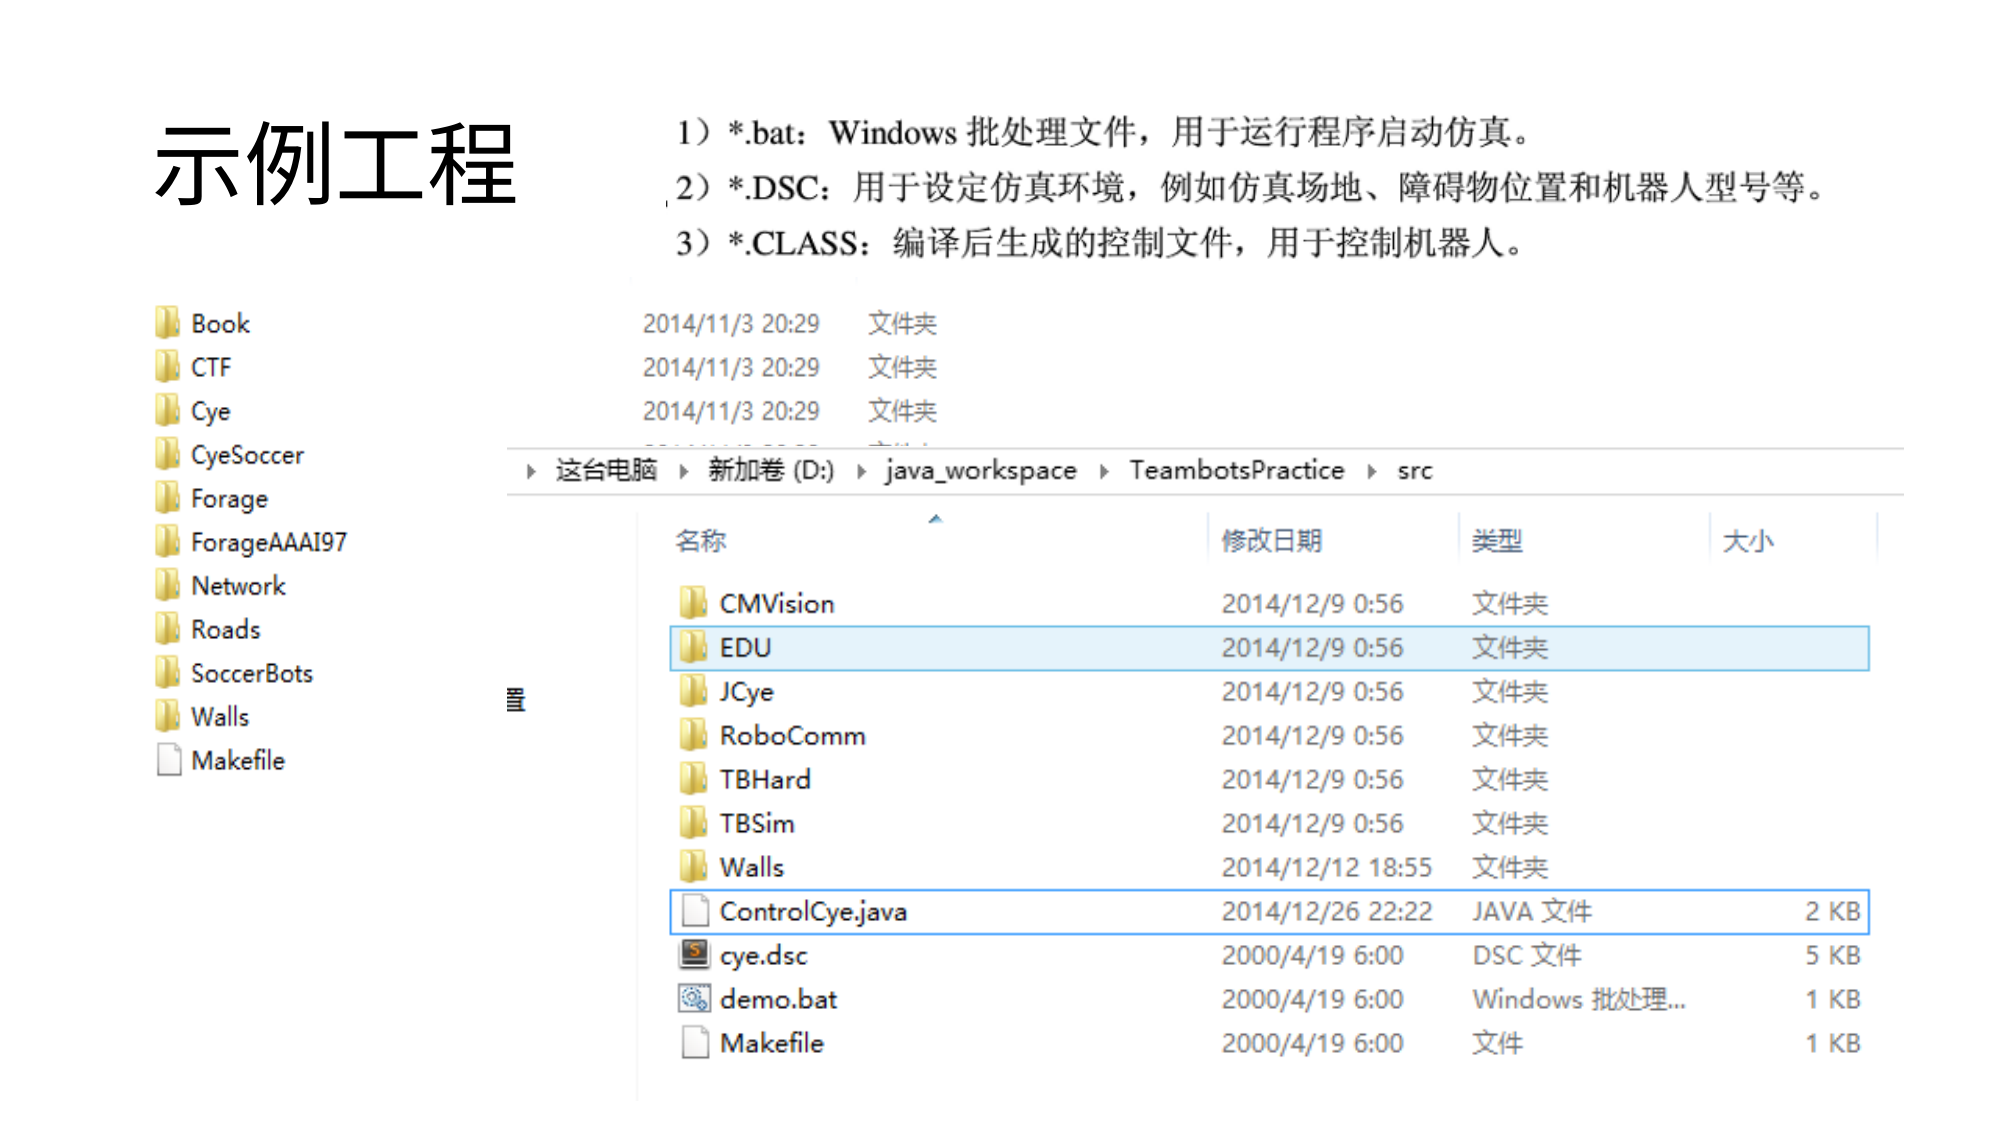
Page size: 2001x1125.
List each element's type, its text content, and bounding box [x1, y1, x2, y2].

picture [666, 108, 1840, 270]
picture [507, 446, 1905, 1101]
title 示例工程 [137, 59, 1863, 278]
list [137, 277, 1033, 793]
